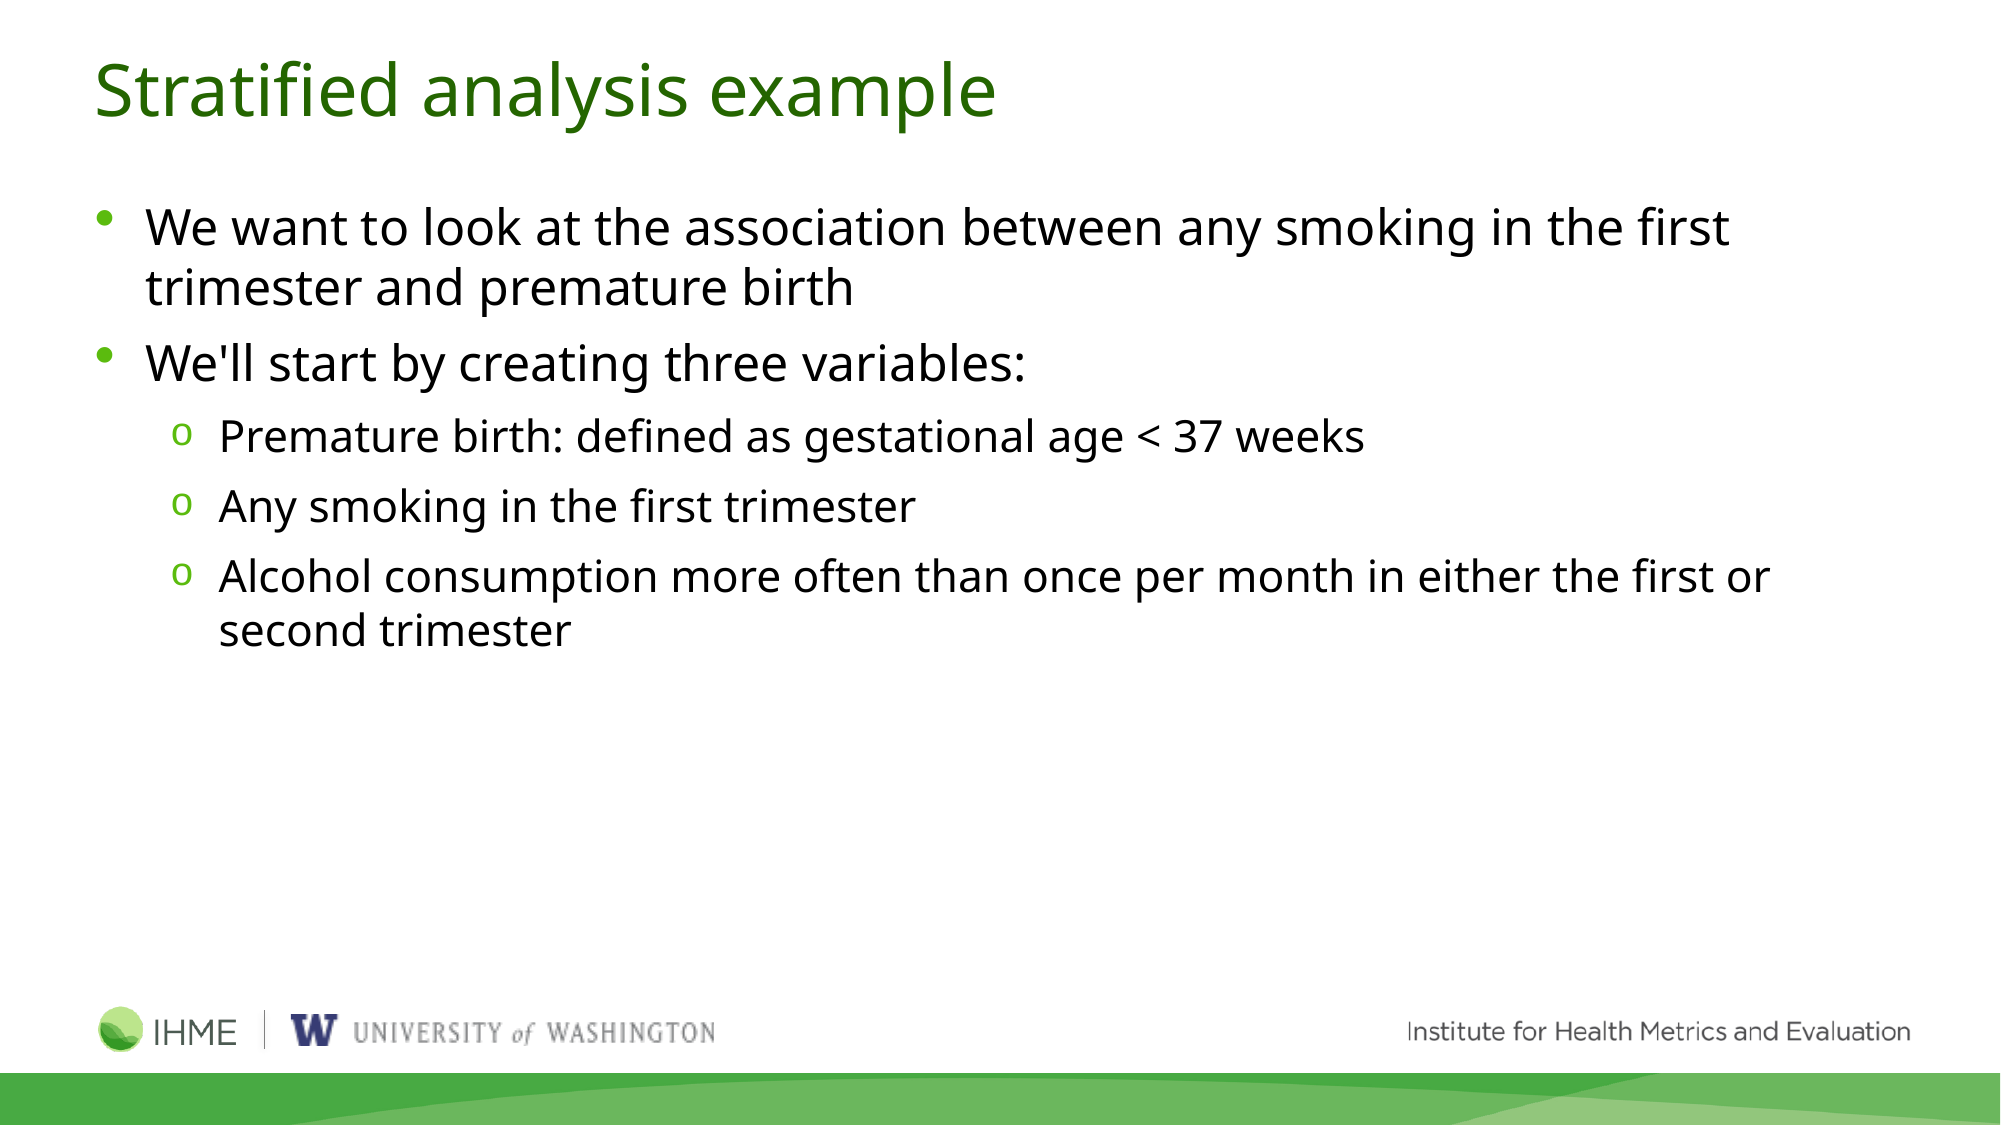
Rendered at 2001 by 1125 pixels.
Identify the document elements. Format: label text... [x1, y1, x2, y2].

picture [0, 1073, 2001, 1125]
picture [98, 1006, 236, 1052]
list We want to look at the association between any smoking in the first trimester and premature birth We'll start by creating three variables: Premature birth: defined as gestational age < 37 weeks Any smoking in the first trimester Alcohol consumption more often than once per month in either the first or second trimester [79, 187, 1880, 752]
title Stratified analysis example [79, 37, 1872, 140]
picture [1399, 1013, 1916, 1046]
